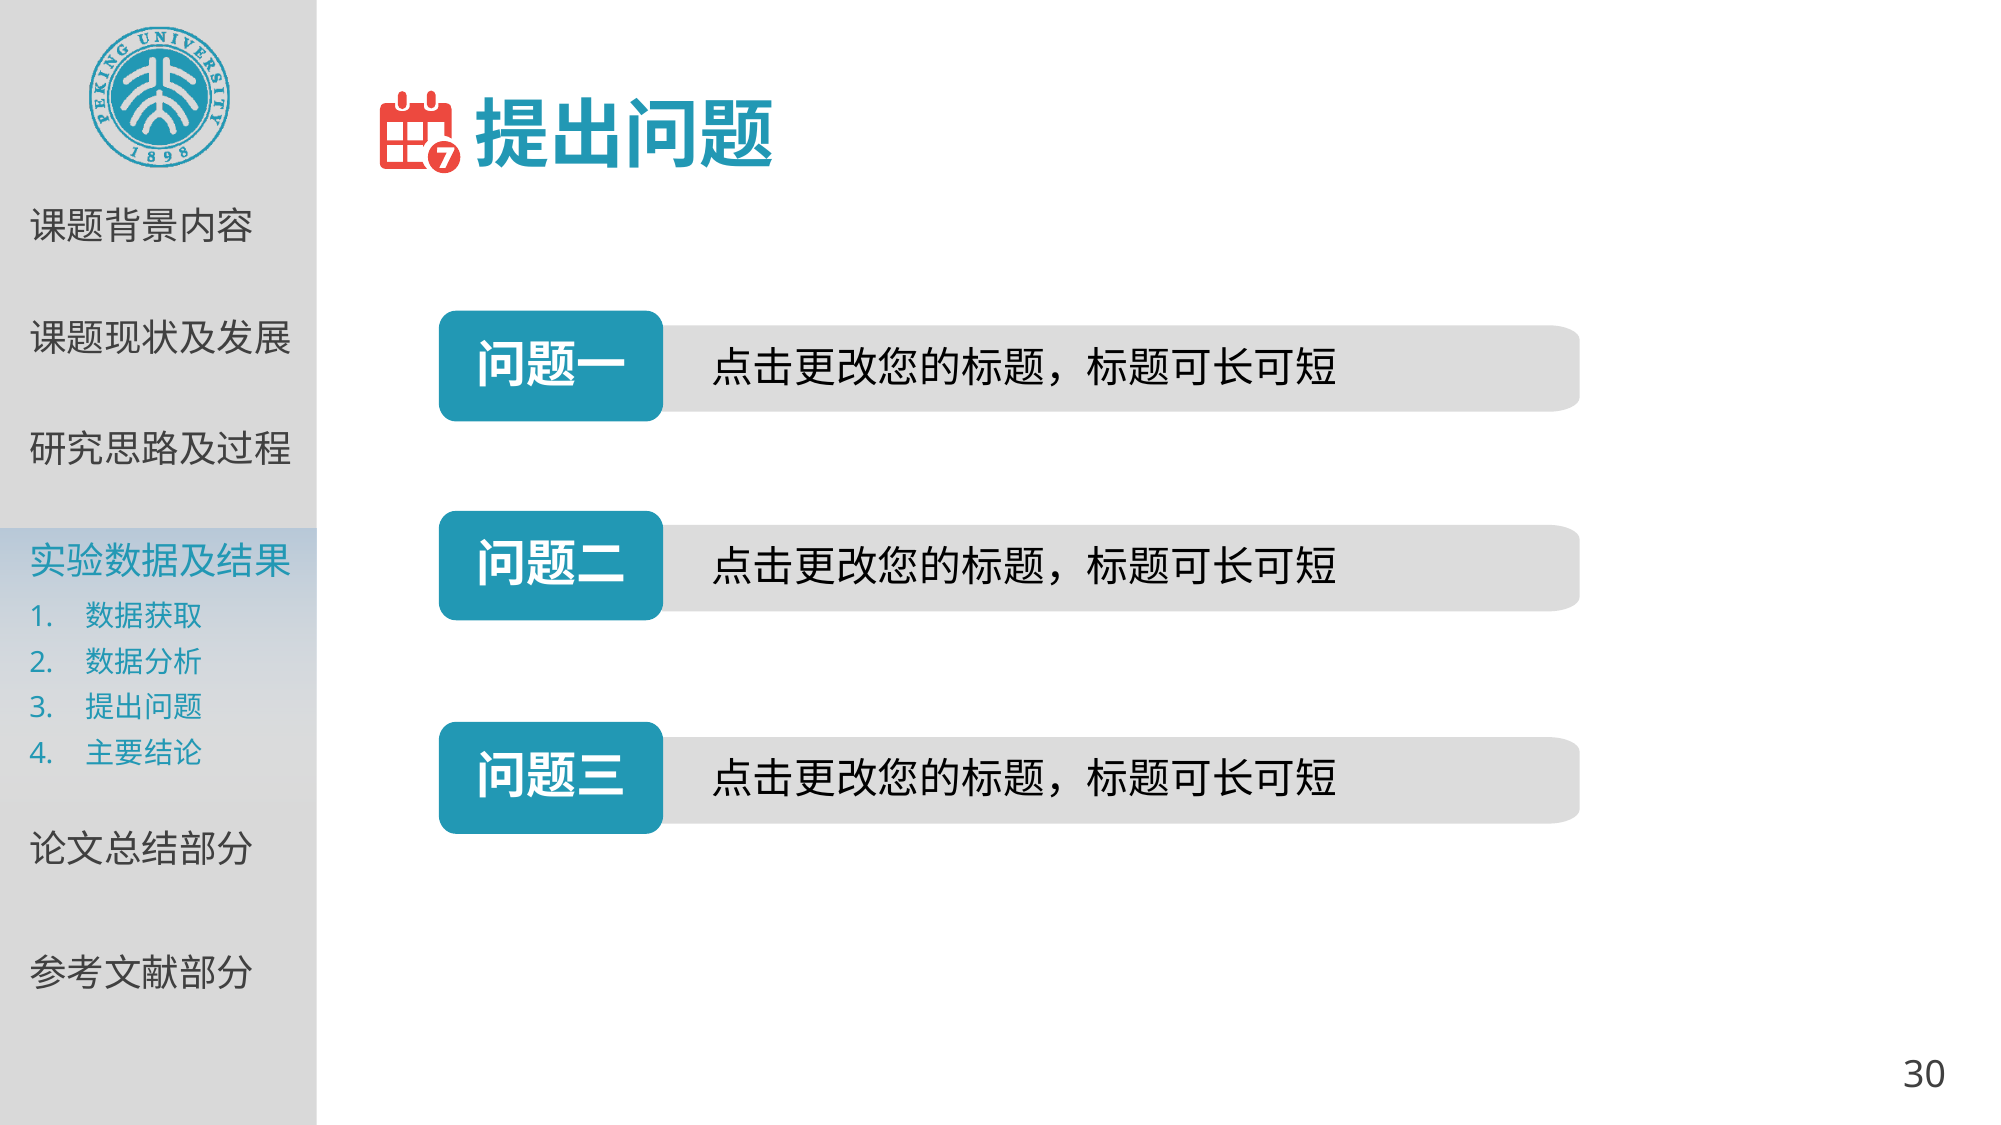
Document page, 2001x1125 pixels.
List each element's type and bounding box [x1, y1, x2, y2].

picture [85, 25, 232, 170]
text_box [438, 310, 1580, 422]
text_box [379, 78, 1109, 185]
text_box [438, 721, 1580, 834]
text_box [438, 510, 1580, 621]
